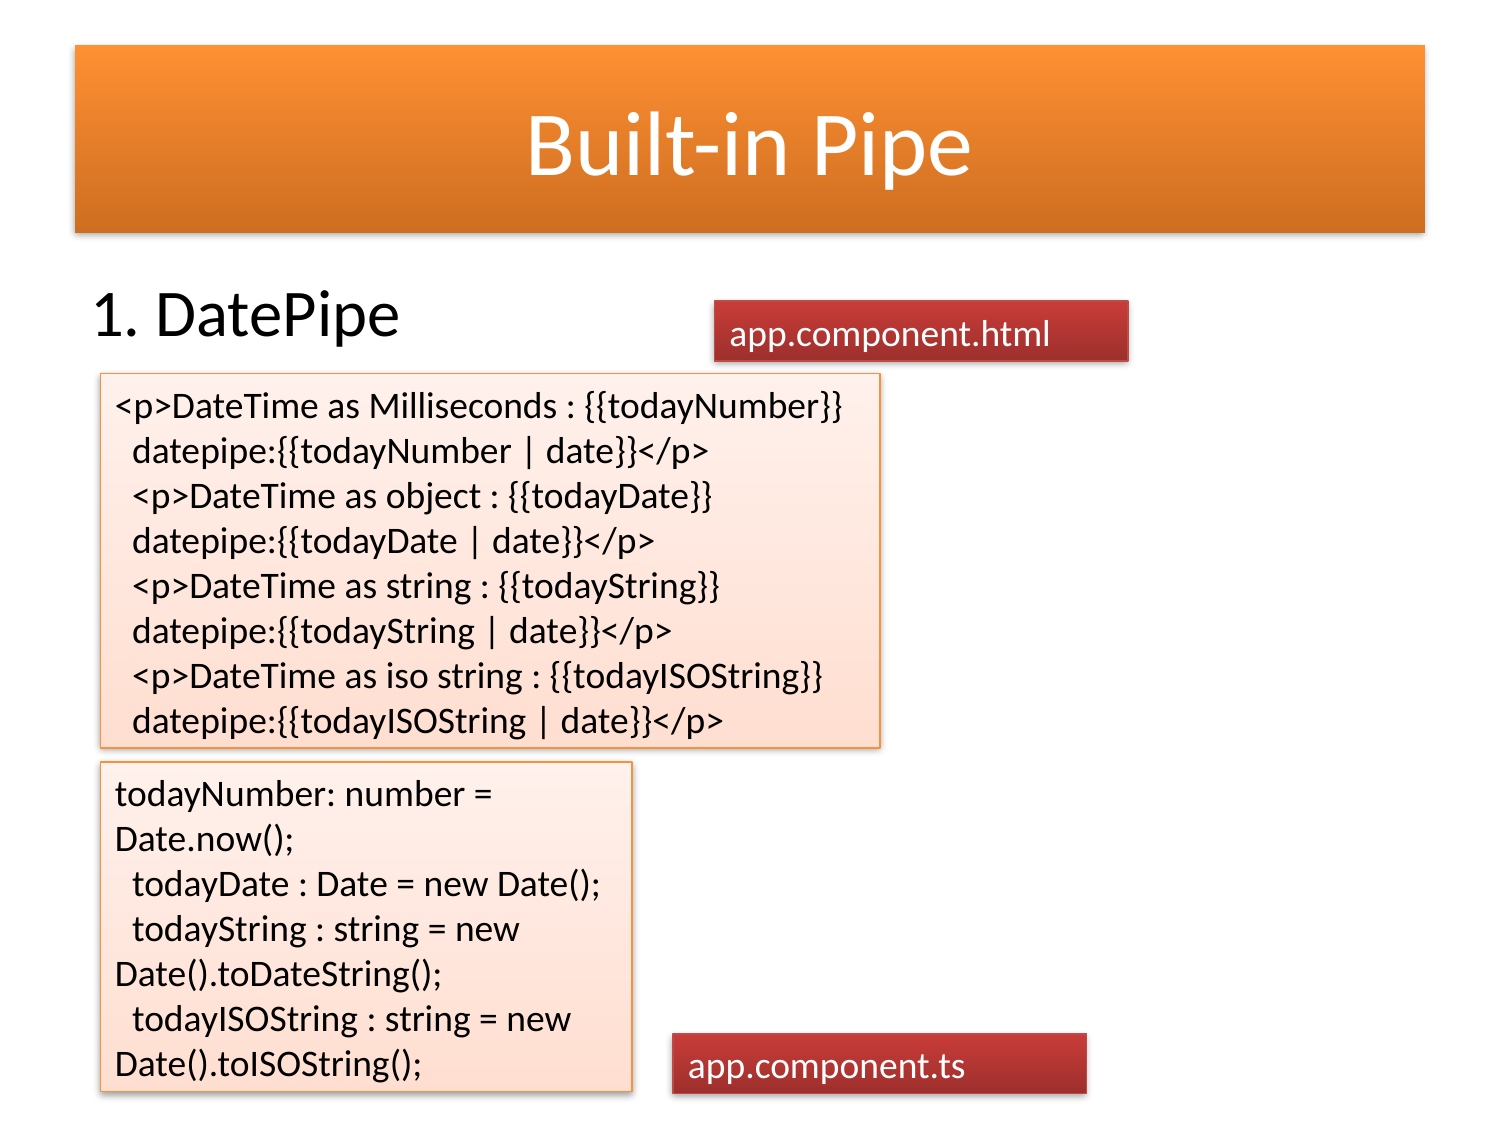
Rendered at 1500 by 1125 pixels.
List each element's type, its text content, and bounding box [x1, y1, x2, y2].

text_box <p>DateTime as Milliseconds : {{todayNumber}} datepipe:{{todayNumber | date}}</p> <p>DateTime as object : {{todayDate}} datepipe:{{todayDate | date}}</p> <p>DateTime as string : {{todayString}} datepipe:{{todayString | date}}</p> <p>DateTime as iso string : {{todayISOString}} datepipe:{{todayISOString | date}}</p> [100, 373, 881, 749]
text_box app.component.ts [672, 1033, 1087, 1094]
text_box todayNumber: number = Date.now(); todayDate : Date = new Date(); todayString : string = new Date().toDateString(); todayISOString : string = new Date().toISOString(); [100, 761, 633, 1092]
list 1. DatePipe [75, 262, 1425, 374]
title Built-in Pipe [75, 45, 1425, 233]
text_box app.component.html [714, 300, 1129, 362]
